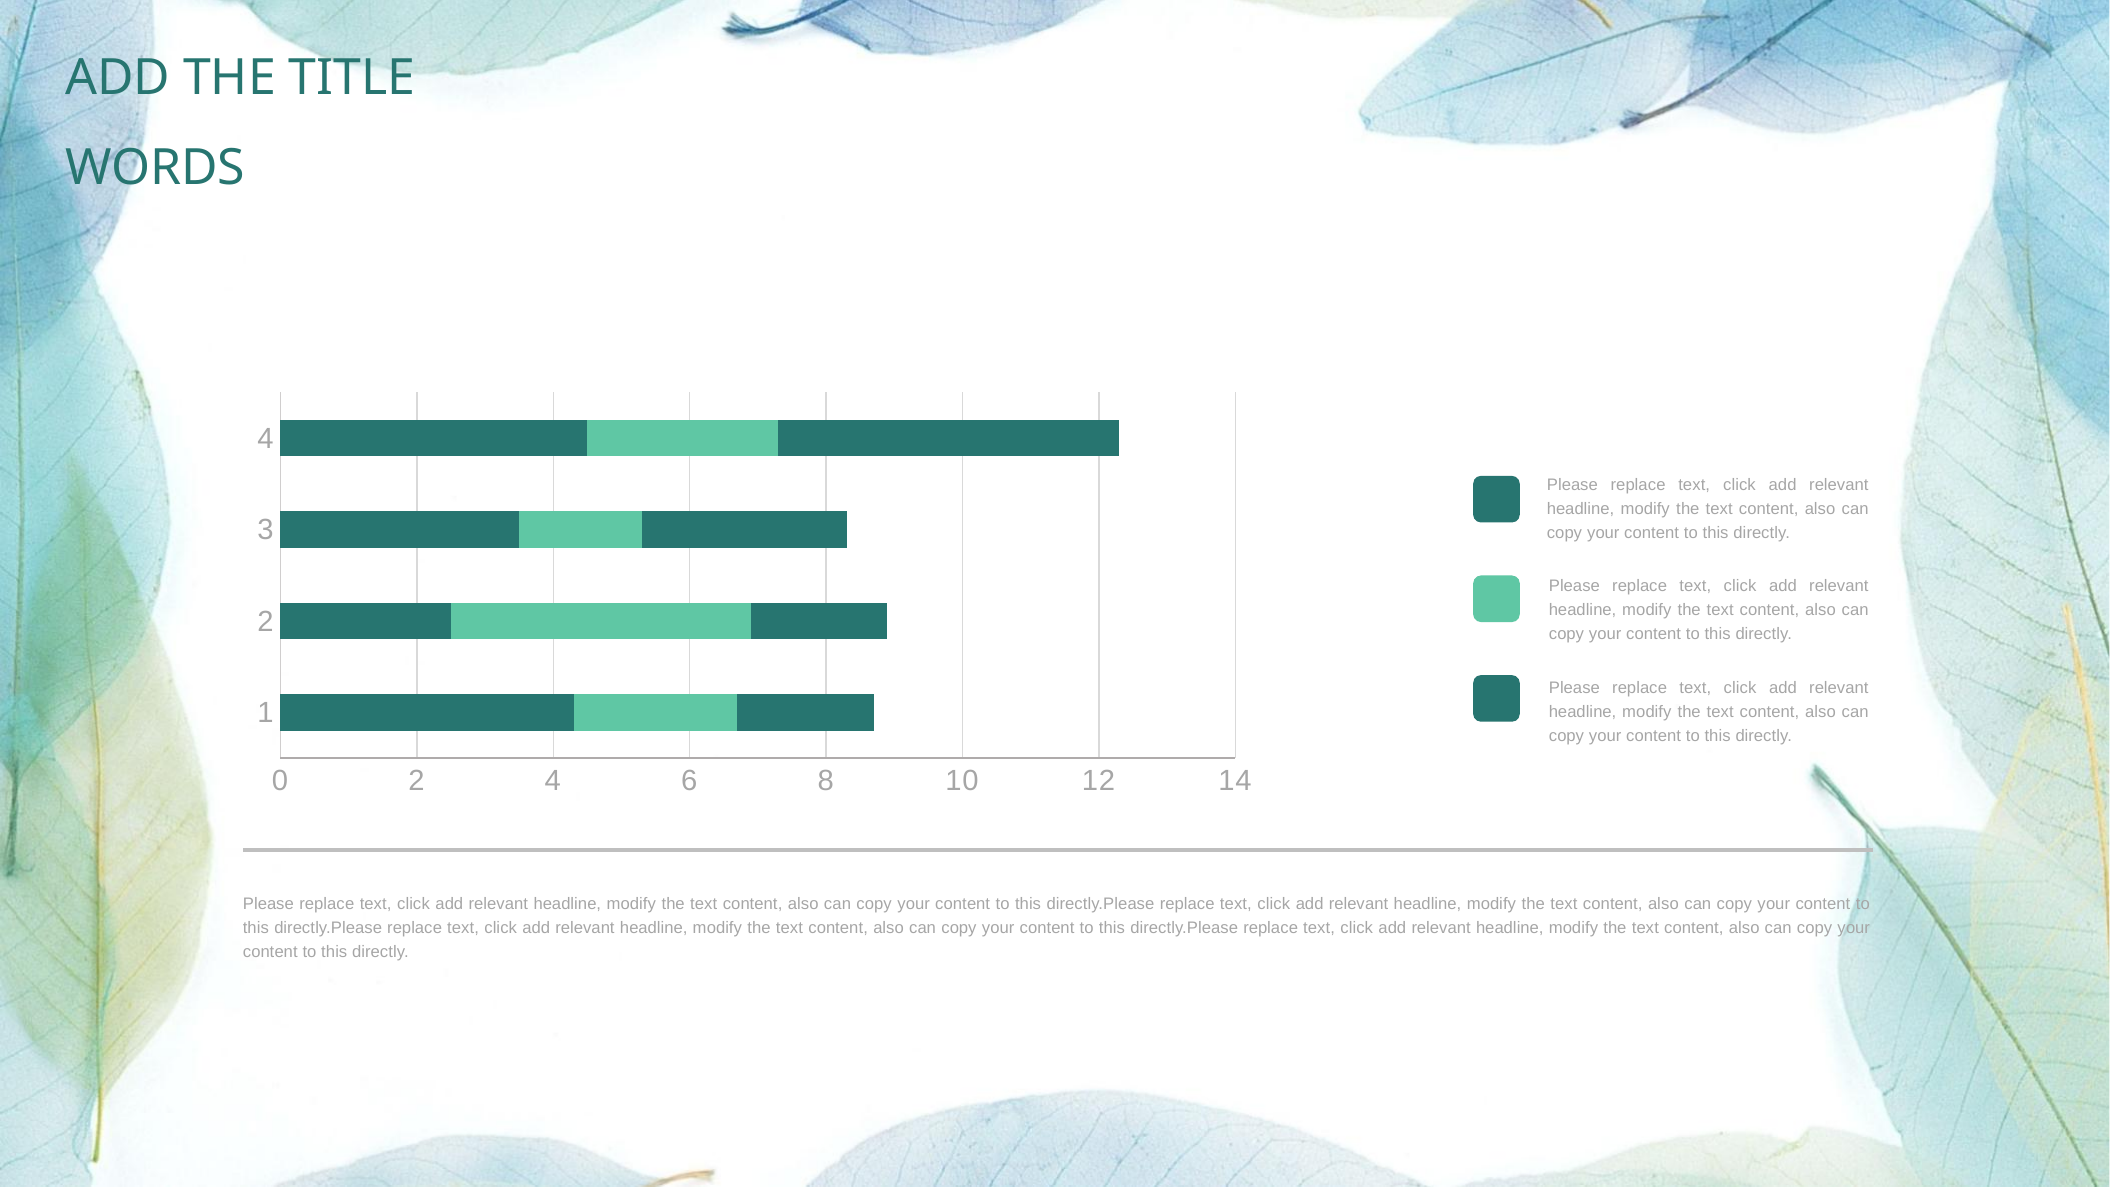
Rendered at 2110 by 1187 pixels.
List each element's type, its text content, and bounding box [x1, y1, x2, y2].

text_box Please replace text, click add relevant headline, modify the text content, also can copy your content to this directly.Please replace text, click add relevant headline, modify the text content, also can copy your content to this directly.Please replace text, click add relevant headline, modify the text content, also can copy your content to this directly.Please replace text, click add relevant headline, modify the text content, also can copy your content to this directly. [243, 888, 1873, 961]
text_box [1472, 674, 1521, 723]
text_box ADD THE TITLE WORDS [50, 7, 583, 202]
picture [0, 0, 2110, 1187]
chart [236, 384, 1274, 806]
text_box Please replace text, click add relevant headline, modify the text content, also can copy your content to this directly. [1546, 469, 1870, 542]
text_box [1472, 474, 1521, 524]
text_box Please replace text, click add relevant headline, modify the text content, also can copy your content to this directly. [1548, 672, 1869, 745]
text_box Please replace text, click add relevant headline, modify the text content, also can copy your content to this directly. [1548, 571, 1869, 644]
text_box [1472, 574, 1521, 624]
